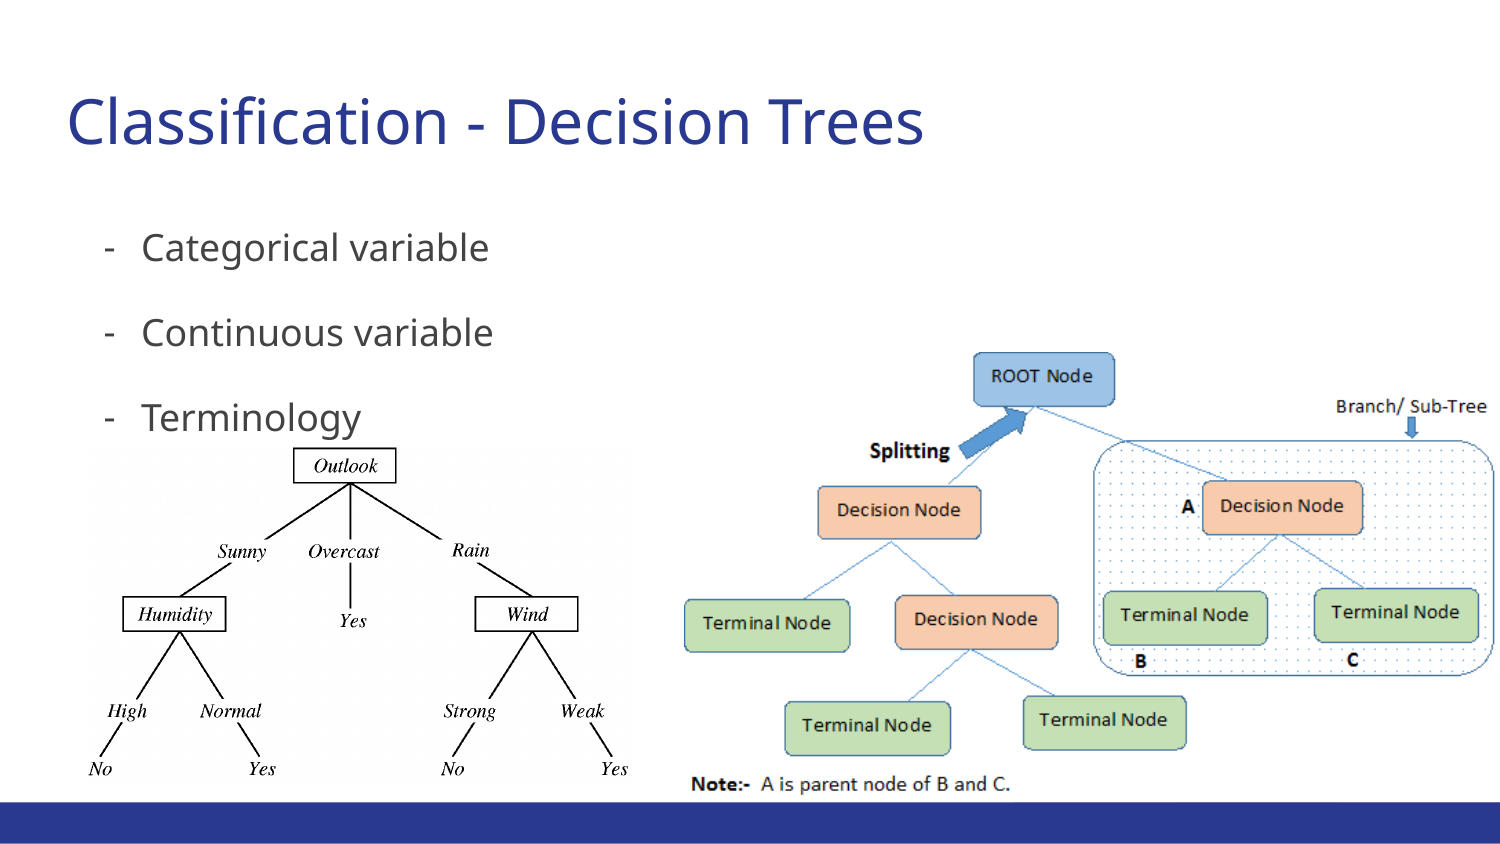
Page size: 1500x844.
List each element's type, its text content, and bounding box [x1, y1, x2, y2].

title Classification - Decision Trees [51, 67, 1449, 167]
picture [684, 352, 1500, 803]
list Categorical variable Continuous variable Terminology Play Tennis? (example) [51, 201, 1449, 750]
picture [85, 447, 636, 784]
